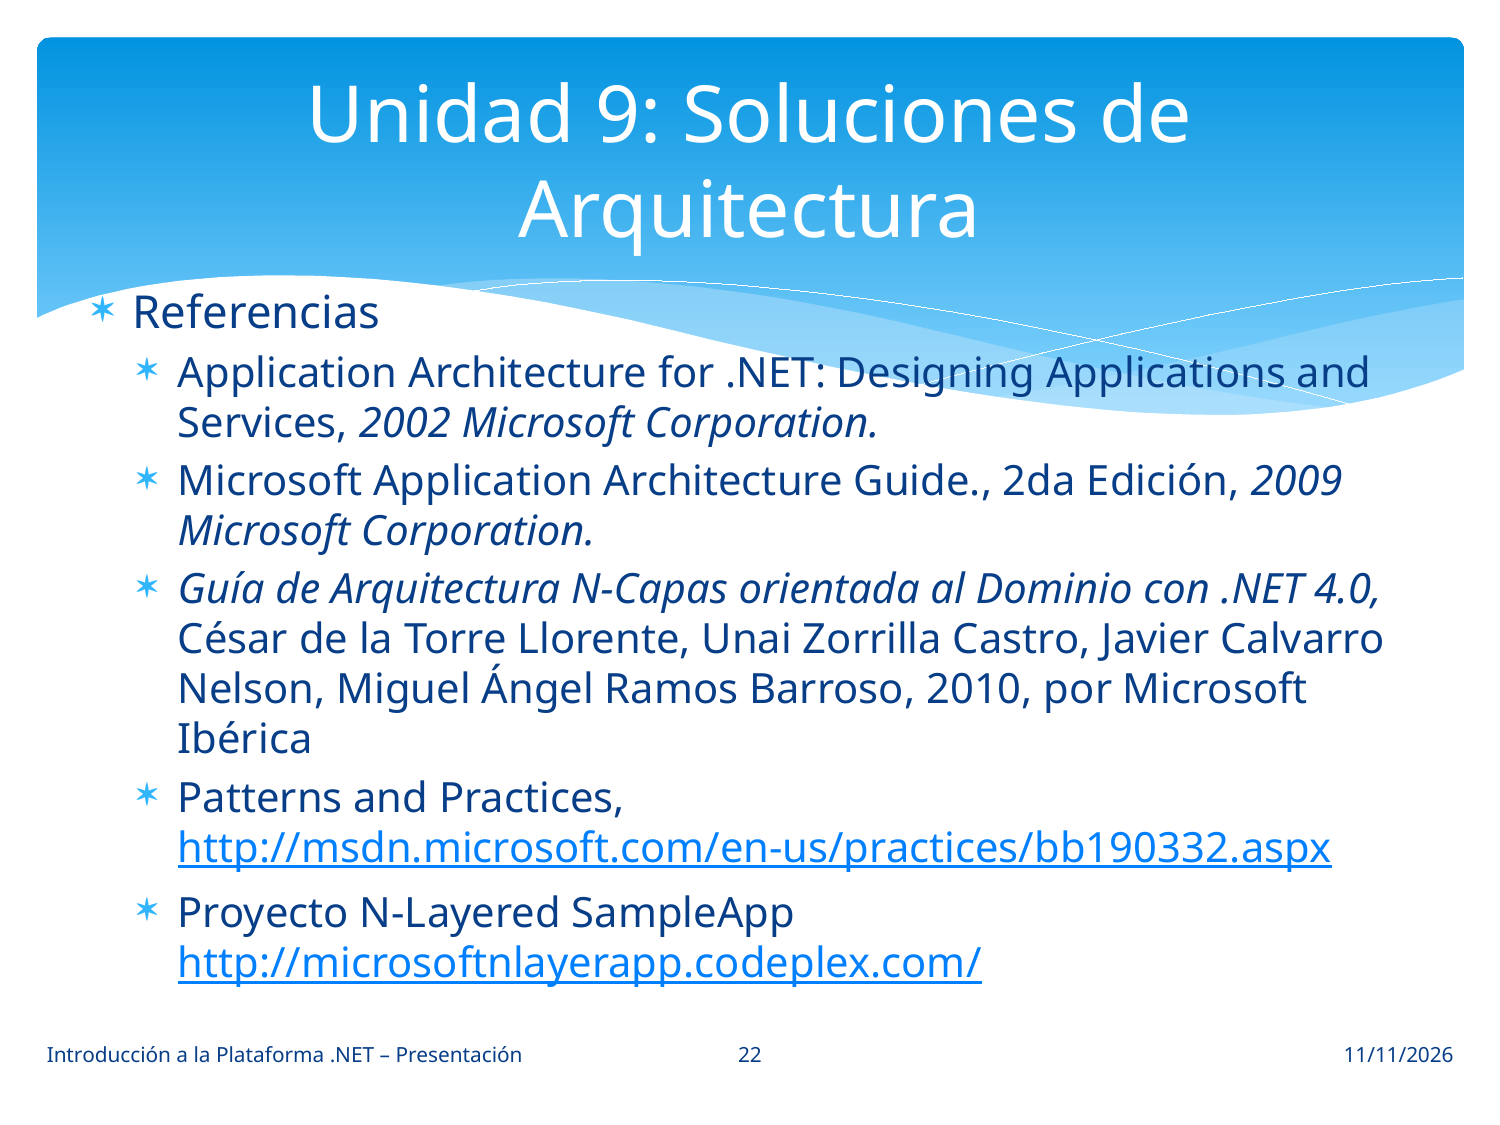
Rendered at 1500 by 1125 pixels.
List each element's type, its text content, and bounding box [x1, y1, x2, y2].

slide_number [847, 1025, 1469, 1086]
list Referencias Application Architecture for .NET: Designing Applications and Services, 2002 Microsoft Corporation. Microsoft Application Architecture Guide., 2da Edición, 2009 Microsoft Corporation. Guía de Arquitectura N-Capas orientada al Dominio con .NET 4.0, César de la Torre Llorente, Unai Zorrilla Castro, Javier Calvarro Nelson, Miguel Ángel Ramos Barroso, 2010, por Microsoft Ibérica Patterns and Practices, http://msdn.microsoft.com/en-us/practices/bb190332.aspx Proyecto N-Layered SampleApp http://microsoftnlayerapp.codeplex.com/ [76, 275, 1424, 1005]
title Unidad 9: Soluciones de Arquitectura [75, 55, 1425, 261]
footer Introducción a la Plataforma .NET – Presentación [31, 1025, 653, 1086]
slide_number 22 [654, 1025, 846, 1086]
